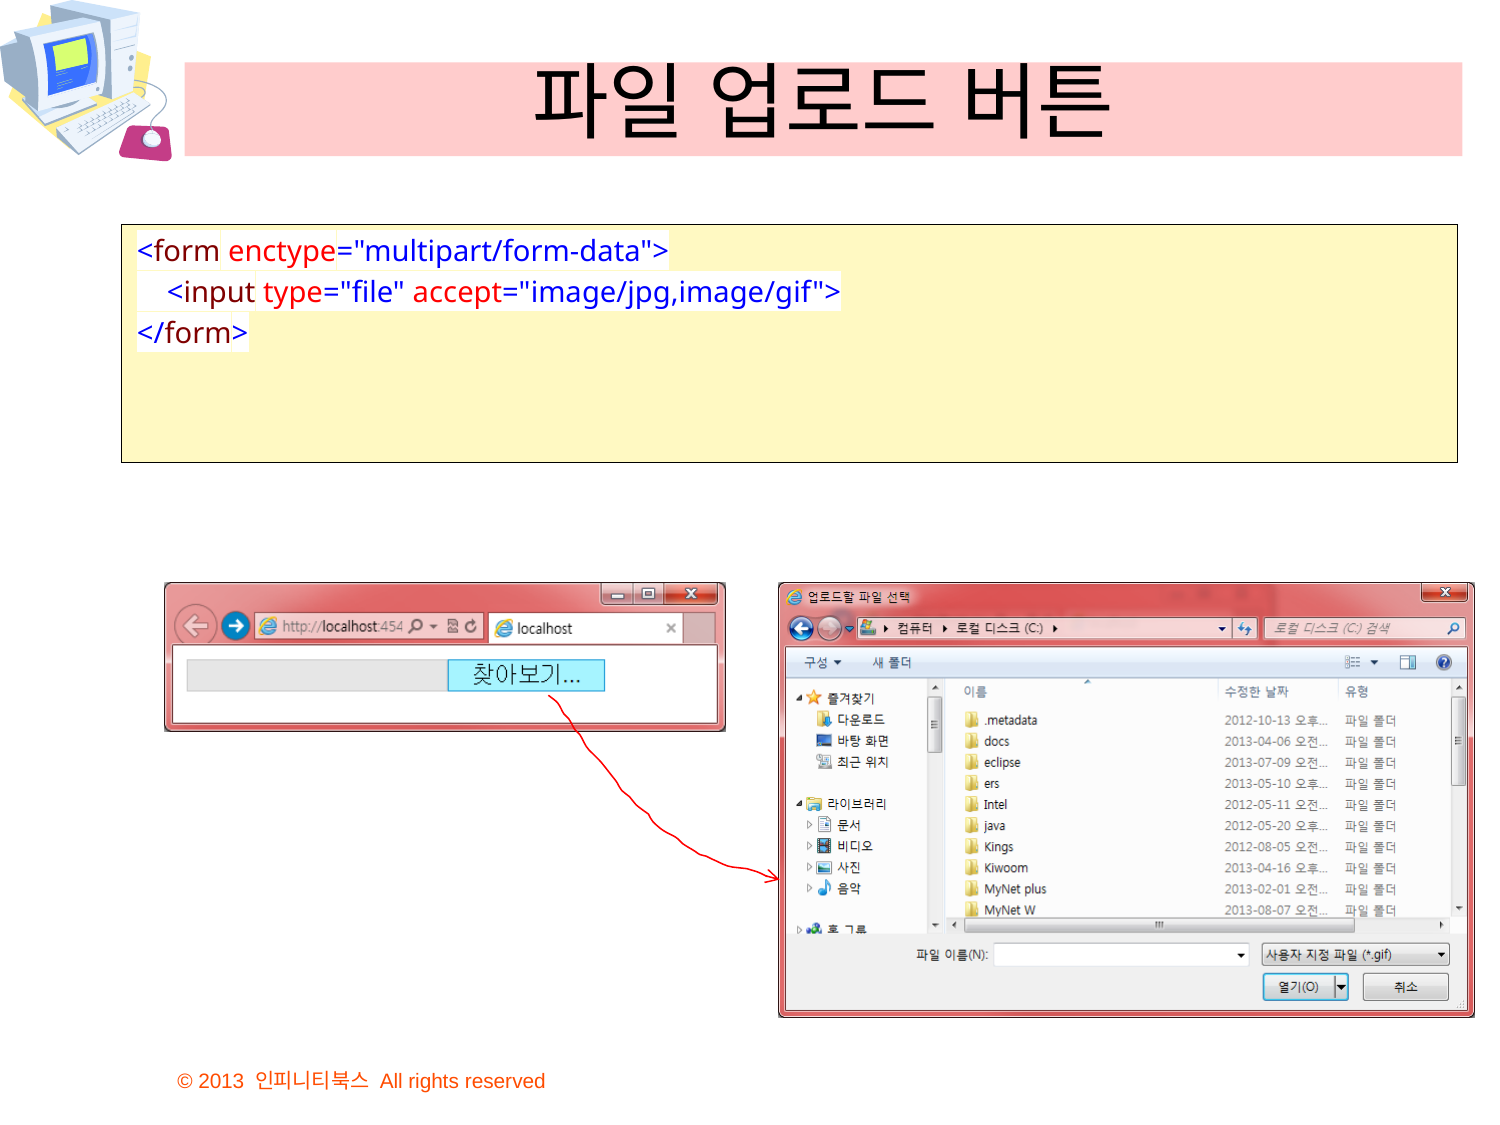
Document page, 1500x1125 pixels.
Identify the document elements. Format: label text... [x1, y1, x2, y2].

picture [777, 582, 1475, 1018]
picture [164, 582, 726, 732]
text_box [583, 741, 772, 878]
title 파일 업로드 버튼 [184, 62, 1463, 157]
text_box <form enctype="multipart/form-data"> <input type="file" accept="image/jpg,image/gif"> </form> [121, 224, 1458, 463]
